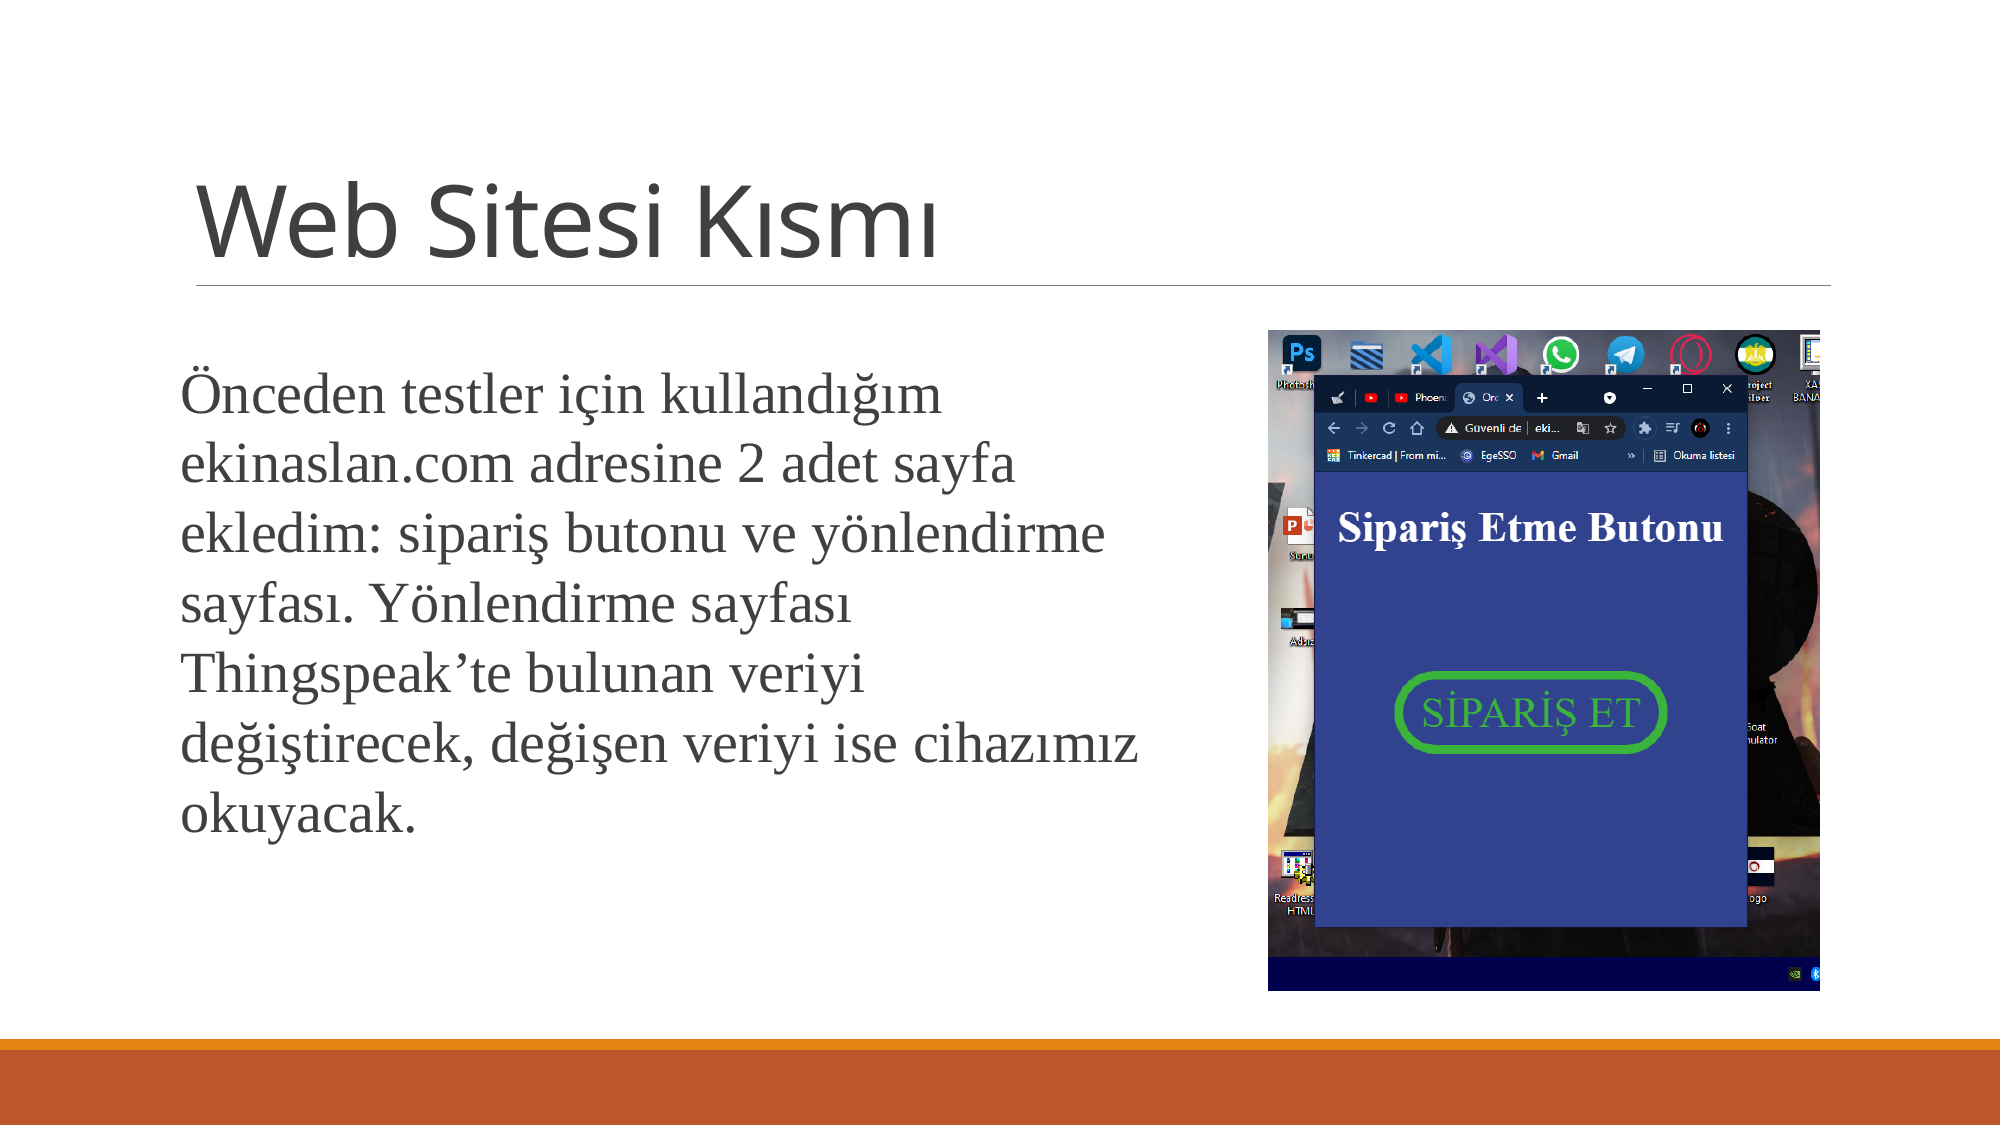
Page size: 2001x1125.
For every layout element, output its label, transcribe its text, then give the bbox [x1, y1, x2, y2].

title Web Sitesi Kısmı [180, 47, 1830, 285]
picture [1268, 330, 1821, 992]
list Önceden testler için kullandığım ekinaslan.com adresine 2 adet sayfa ekledim: sipariş butonu ve yönlendirme sayfası. Yönlendirme sayfası Thingspeak’te bulunan veriyi değiştirecek, değişen veriyi ise cihazımız okuyacak. [180, 347, 1154, 1008]
